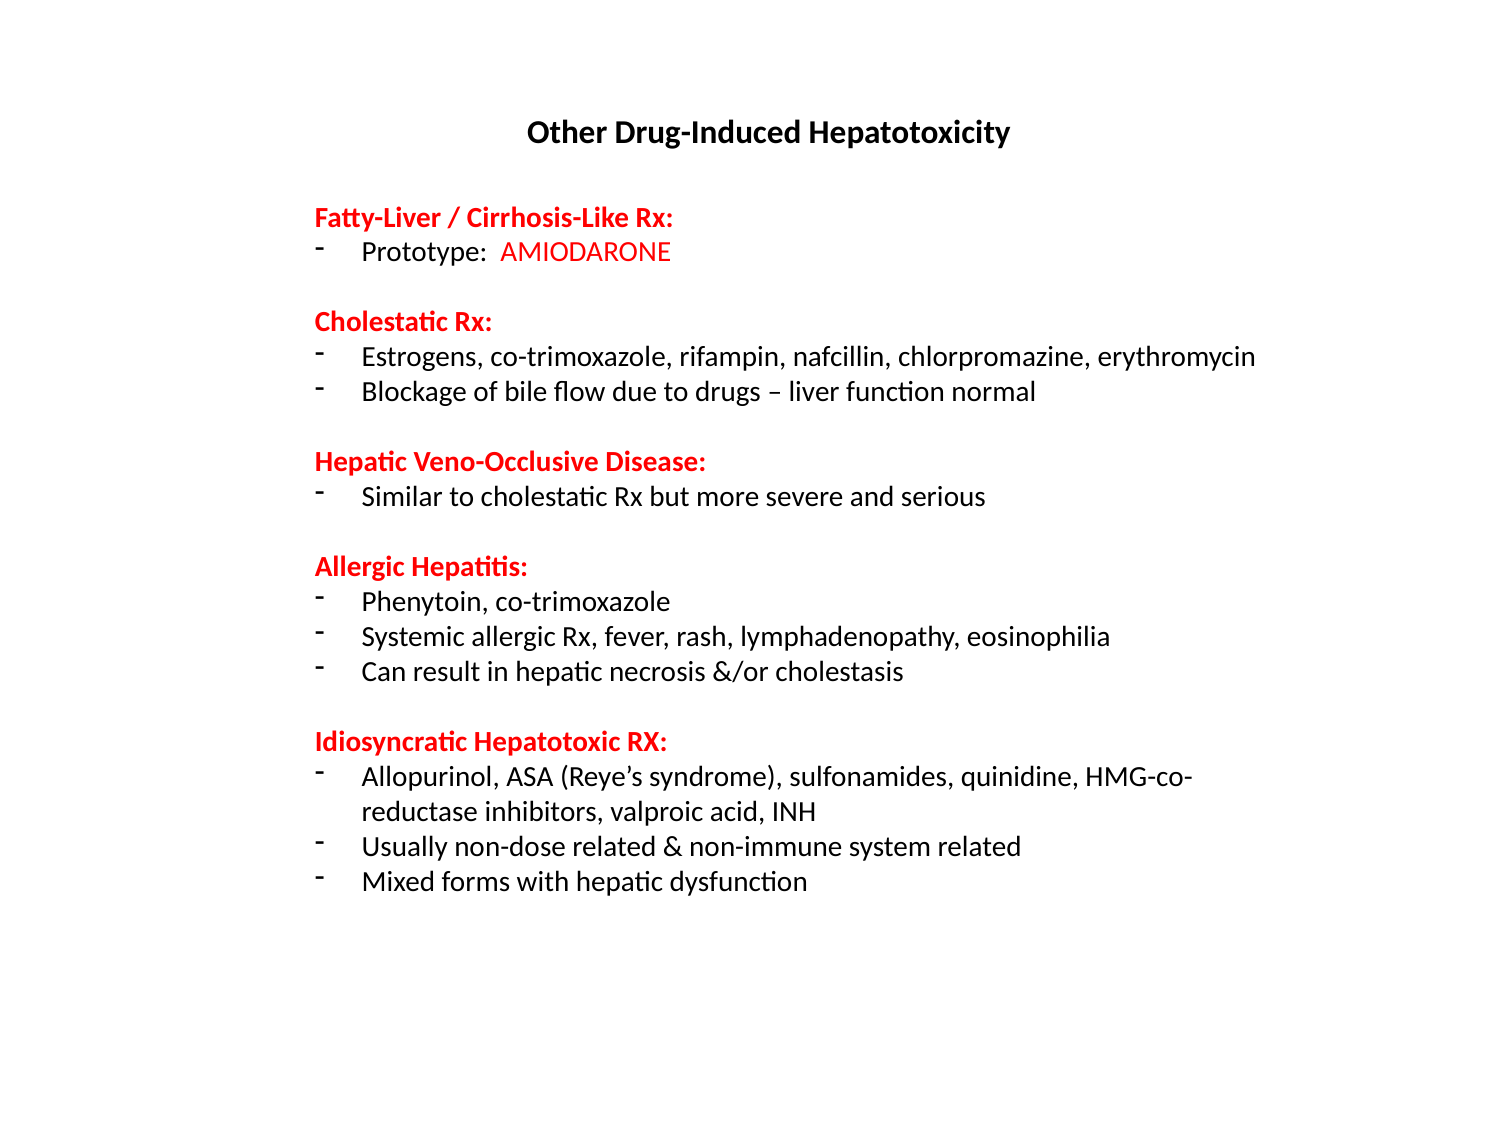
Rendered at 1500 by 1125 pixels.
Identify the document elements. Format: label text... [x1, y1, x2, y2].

text_box Other Drug-Induced Hepatotoxicity [512, 102, 1050, 158]
text_box Fatty-Liver / Cirrhosis-Like Rx: Prototype: AMIODARONE Cholestatic Rx: Estrogens, co-trimoxazole, rifampin, nafcillin, chlorpromazine, erythromycin Blockage of bile flow due to drugs – liver function normal Hepatic Veno-Occlusive Disease: Similar to cholestatic Rx but more severe and serious Allergic Hepatitis: Phenytoin, co-trimoxazole Systemic allergic Rx, fever, rash, lymphadenopathy, eosinophilia Can result in hepatic necrosis &/or cholestasis Idiosyncratic Hepatotoxic RX: Allopurinol, ASA (Reye’s syndrome), sulfonamides, quinidine, HMG-co-reductase inhibitors, valproic acid, INH Usually non-dose related & non-immune system related Mixed forms with hepatic dysfunction [299, 190, 1288, 905]
